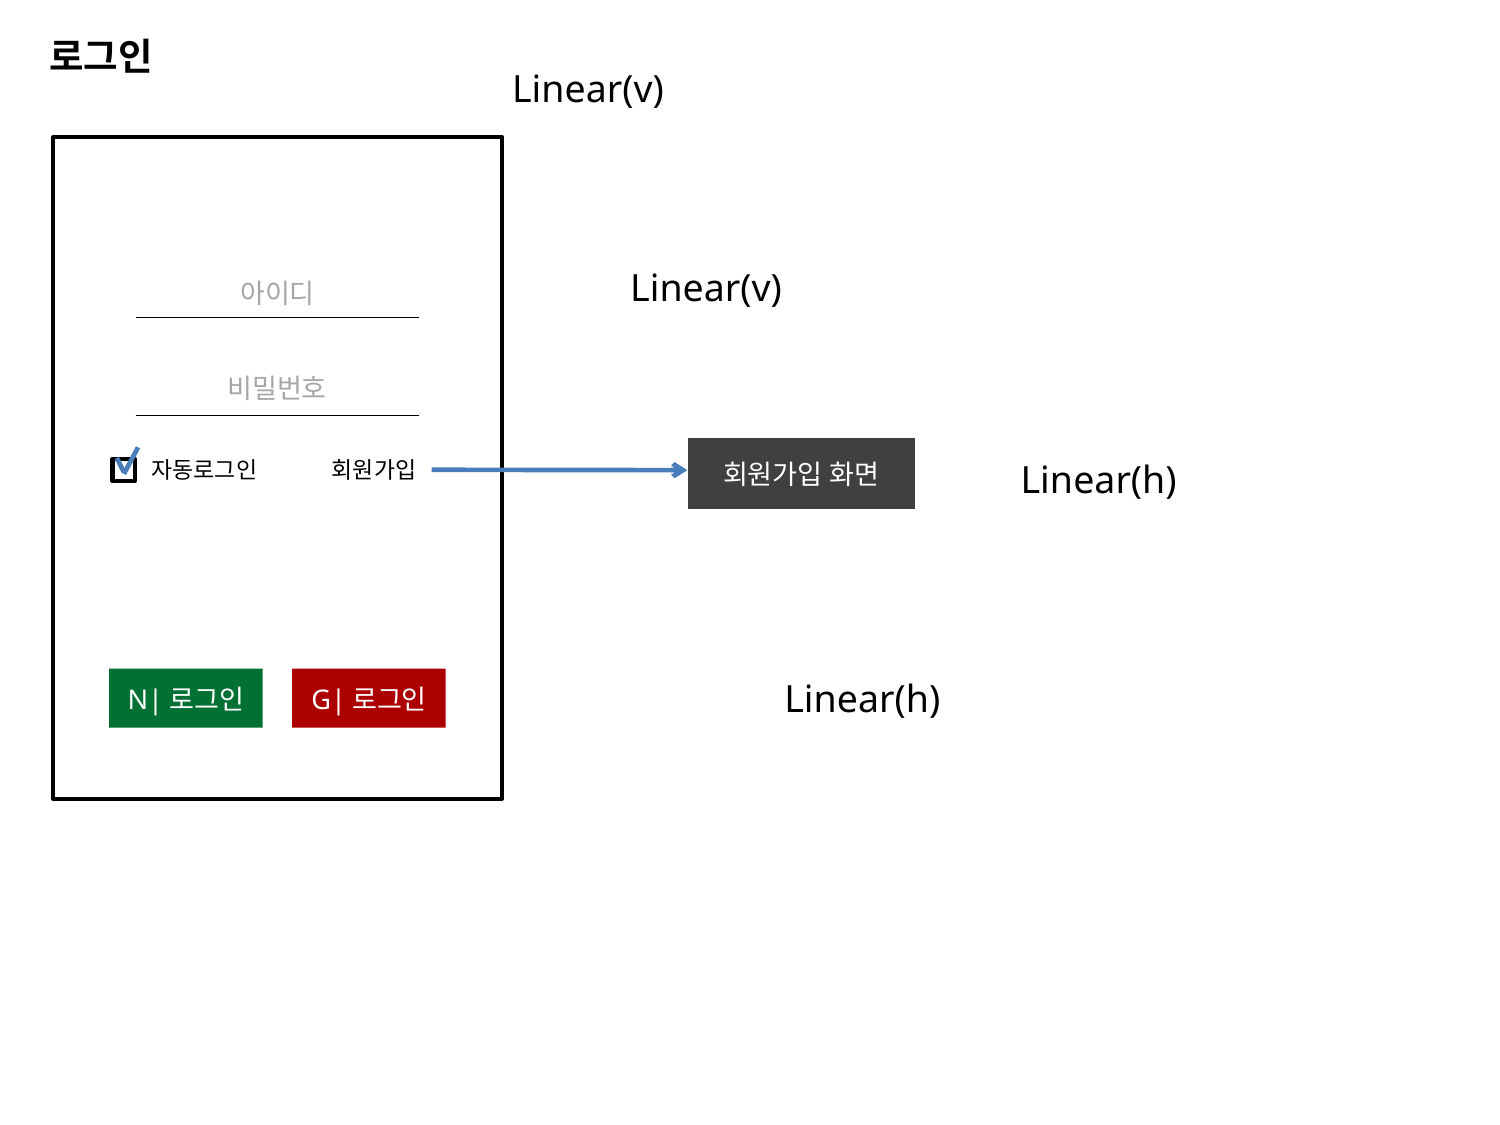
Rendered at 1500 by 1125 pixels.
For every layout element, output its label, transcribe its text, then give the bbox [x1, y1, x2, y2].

text_box Linear(h) [1005, 448, 1192, 509]
text_box Linear(v) [497, 57, 679, 118]
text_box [52, 136, 503, 799]
text_box 로그인 [34, 25, 169, 86]
text_box Linear(h) [769, 667, 956, 728]
text_box Linear(v) [615, 256, 797, 317]
text_box 회원가입 화면 [685, 436, 917, 511]
